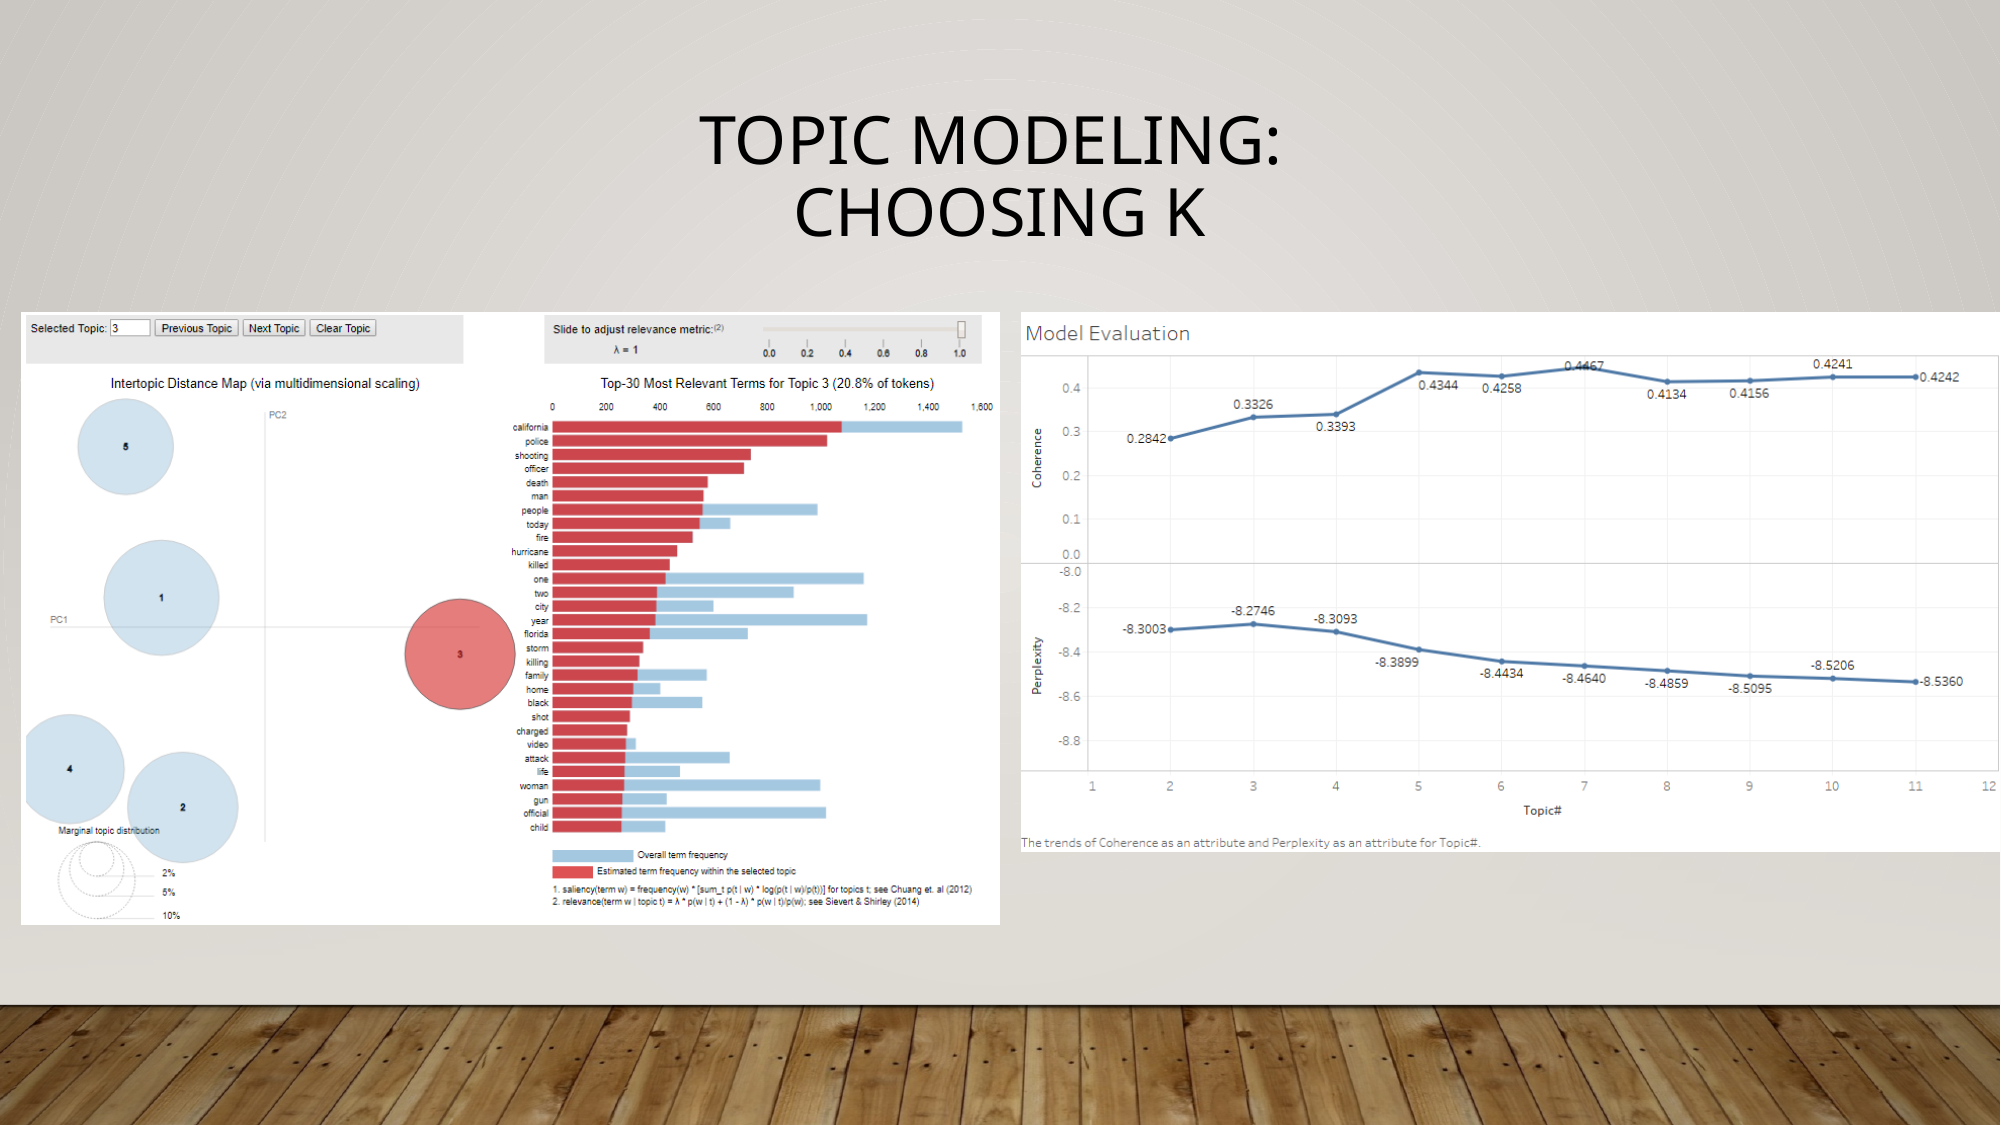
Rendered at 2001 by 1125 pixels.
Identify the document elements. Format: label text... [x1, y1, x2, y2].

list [1021, 312, 2000, 852]
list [21, 312, 1001, 925]
title Topic Modeling: choosing K [212, 99, 1788, 274]
picture [0, 1005, 2000, 1125]
